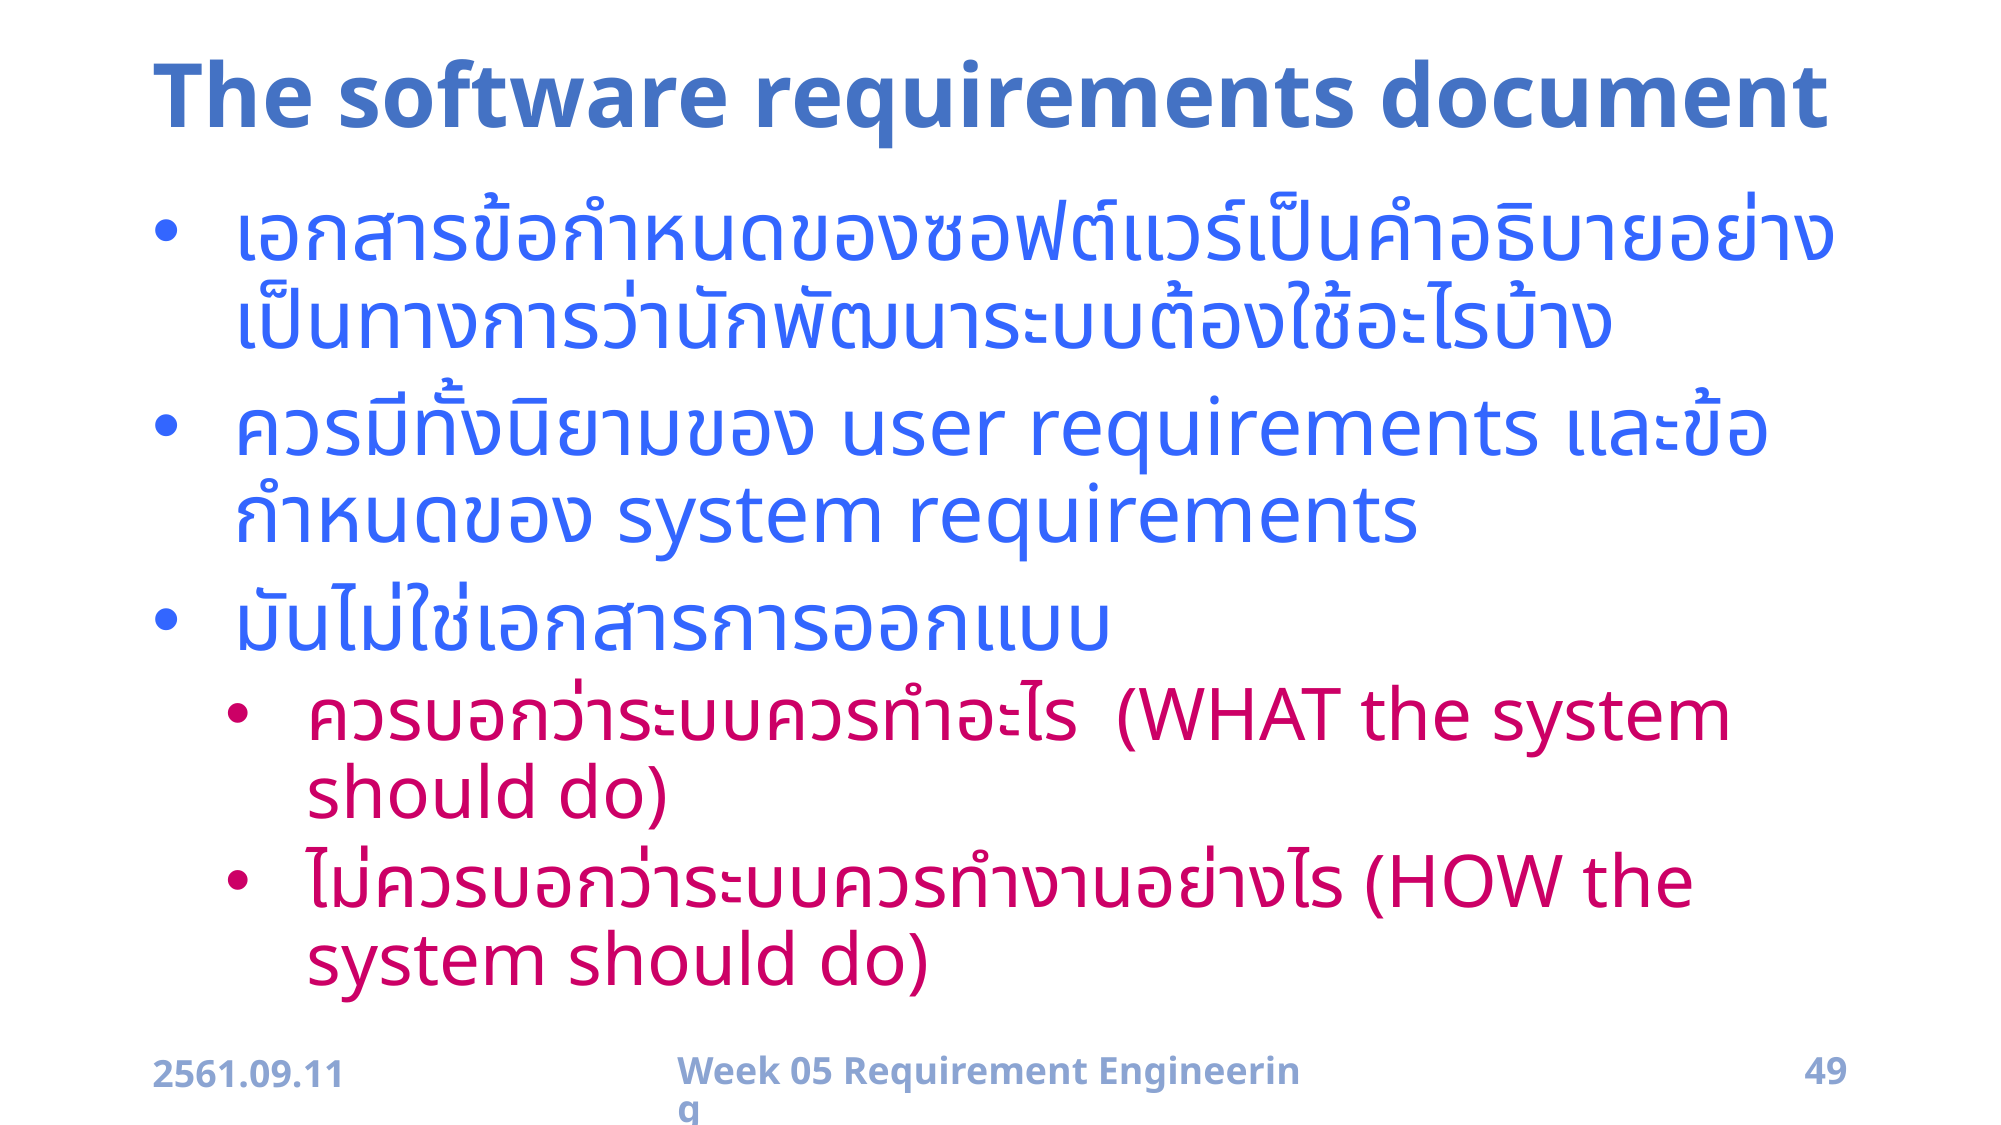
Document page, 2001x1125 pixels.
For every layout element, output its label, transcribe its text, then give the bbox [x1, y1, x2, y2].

slide_number 49 [1412, 1042, 1863, 1103]
list เอกสารข้อกำหนดของซอฟต์แวร์เป็นคำอธิบายอย่างเป็นทางการว่านักพัฒนาระบบต้องใช้อะไรบ้าง ควรมีทั้งนิยามของ user requirements และข้อกำหนดของ system requirements มันไม่ใช่เอกสารการออกแบบ ควรบอกว่าระบบควรทำอะไร (WHAT the system should do) ไม่ควรบอกว่าระบบควรทำงานอย่างไร (HOW the system should do) [137, 183, 1863, 1010]
title The software requirements document [137, 39, 1863, 158]
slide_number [137, 1042, 588, 1103]
footer Week 05 Requirement Engineering [662, 1042, 1338, 1103]
